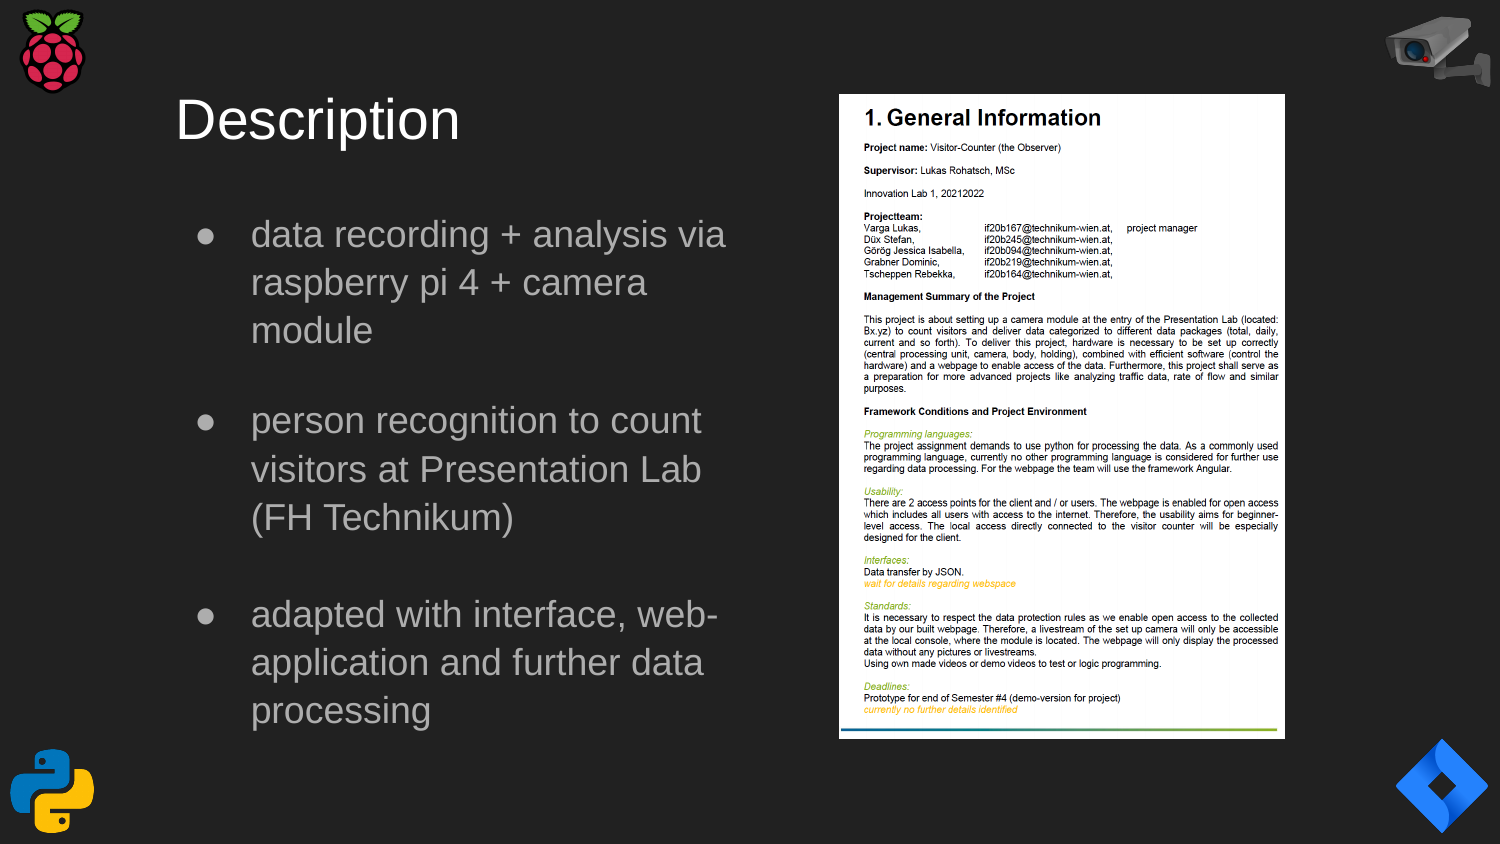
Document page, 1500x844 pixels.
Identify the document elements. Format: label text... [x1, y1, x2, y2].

title Description [160, 72, 1449, 167]
picture [1395, 738, 1488, 834]
picture [19, 9, 86, 95]
picture [1345, 0, 1500, 140]
list data recording + analysis via raspberry pi 4 + camera module person recognition to count visitors at Presentation Lab (FH Technikum) adapted with interface, web-application and further data processing [160, 192, 750, 753]
picture [0, 738, 106, 844]
picture [839, 93, 1285, 739]
